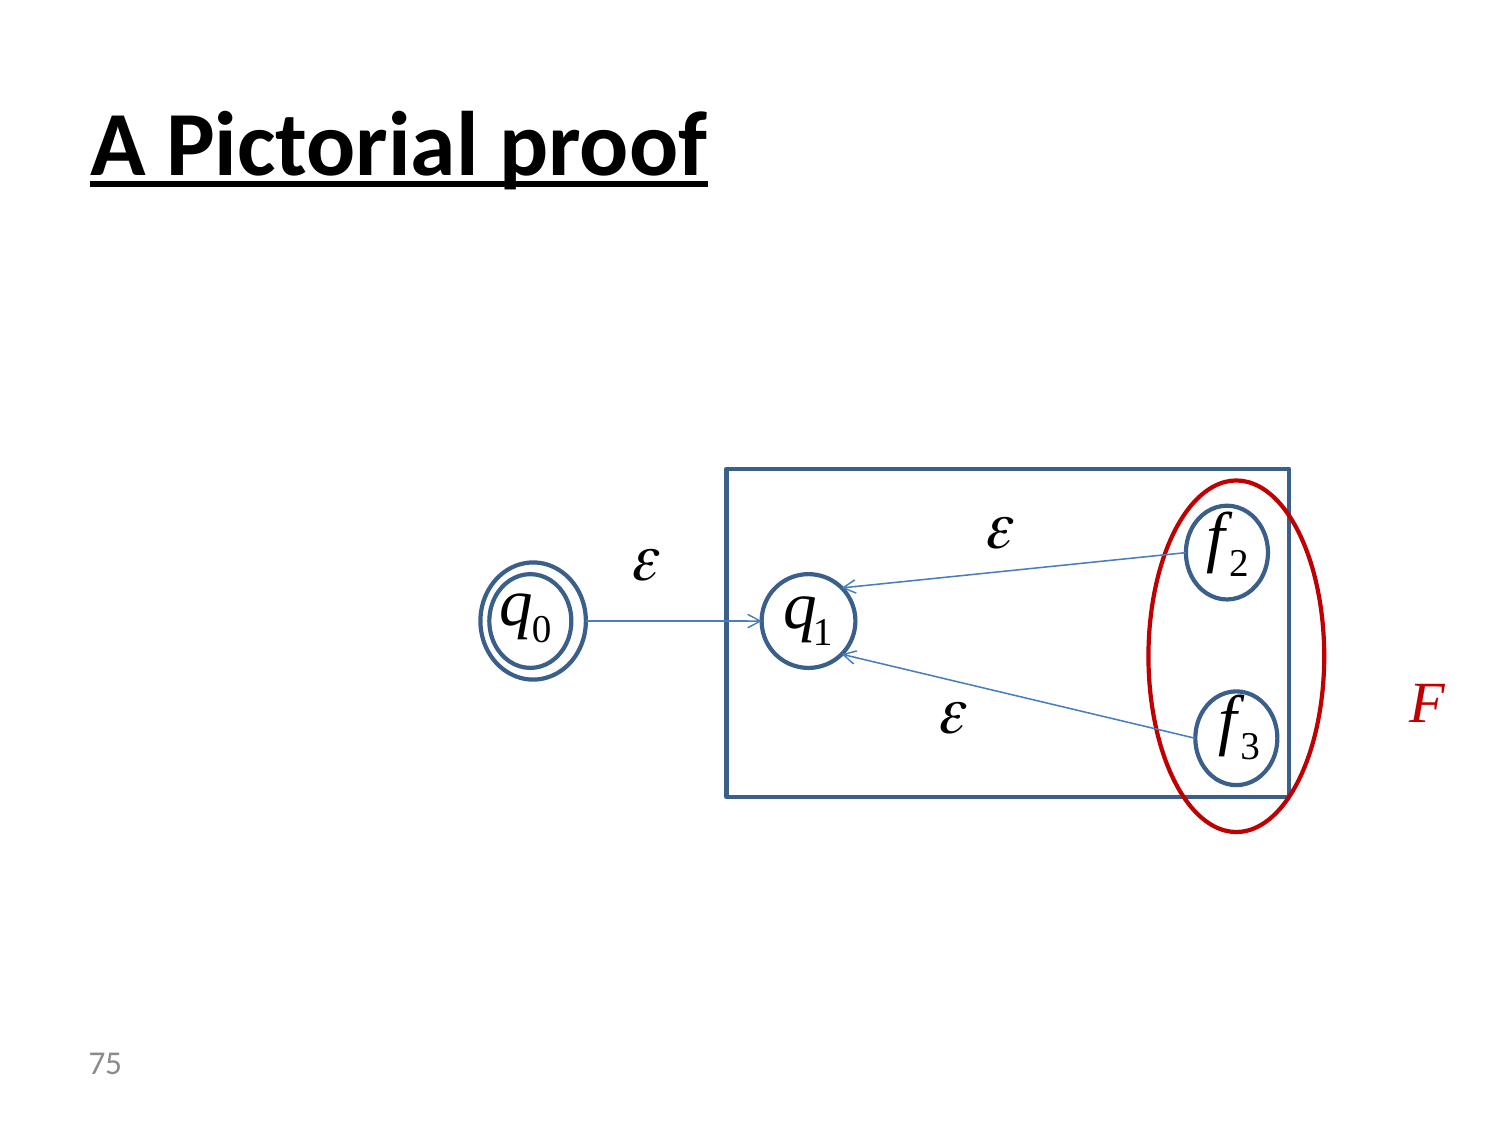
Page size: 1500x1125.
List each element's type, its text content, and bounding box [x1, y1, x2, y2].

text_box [726, 468, 1290, 798]
text_box F [1394, 656, 1477, 741]
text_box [928, 687, 985, 751]
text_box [489, 557, 563, 660]
title A Pictorial proof [75, 45, 1425, 233]
text_box [498, 574, 588, 682]
text_box [1293, 517, 1327, 795]
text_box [841, 653, 1196, 739]
text_box [478, 594, 484, 648]
slide_number 75 [58, 1031, 409, 1092]
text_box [841, 552, 1187, 589]
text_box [975, 503, 1032, 567]
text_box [620, 535, 677, 598]
text_box [1186, 805, 1286, 835]
